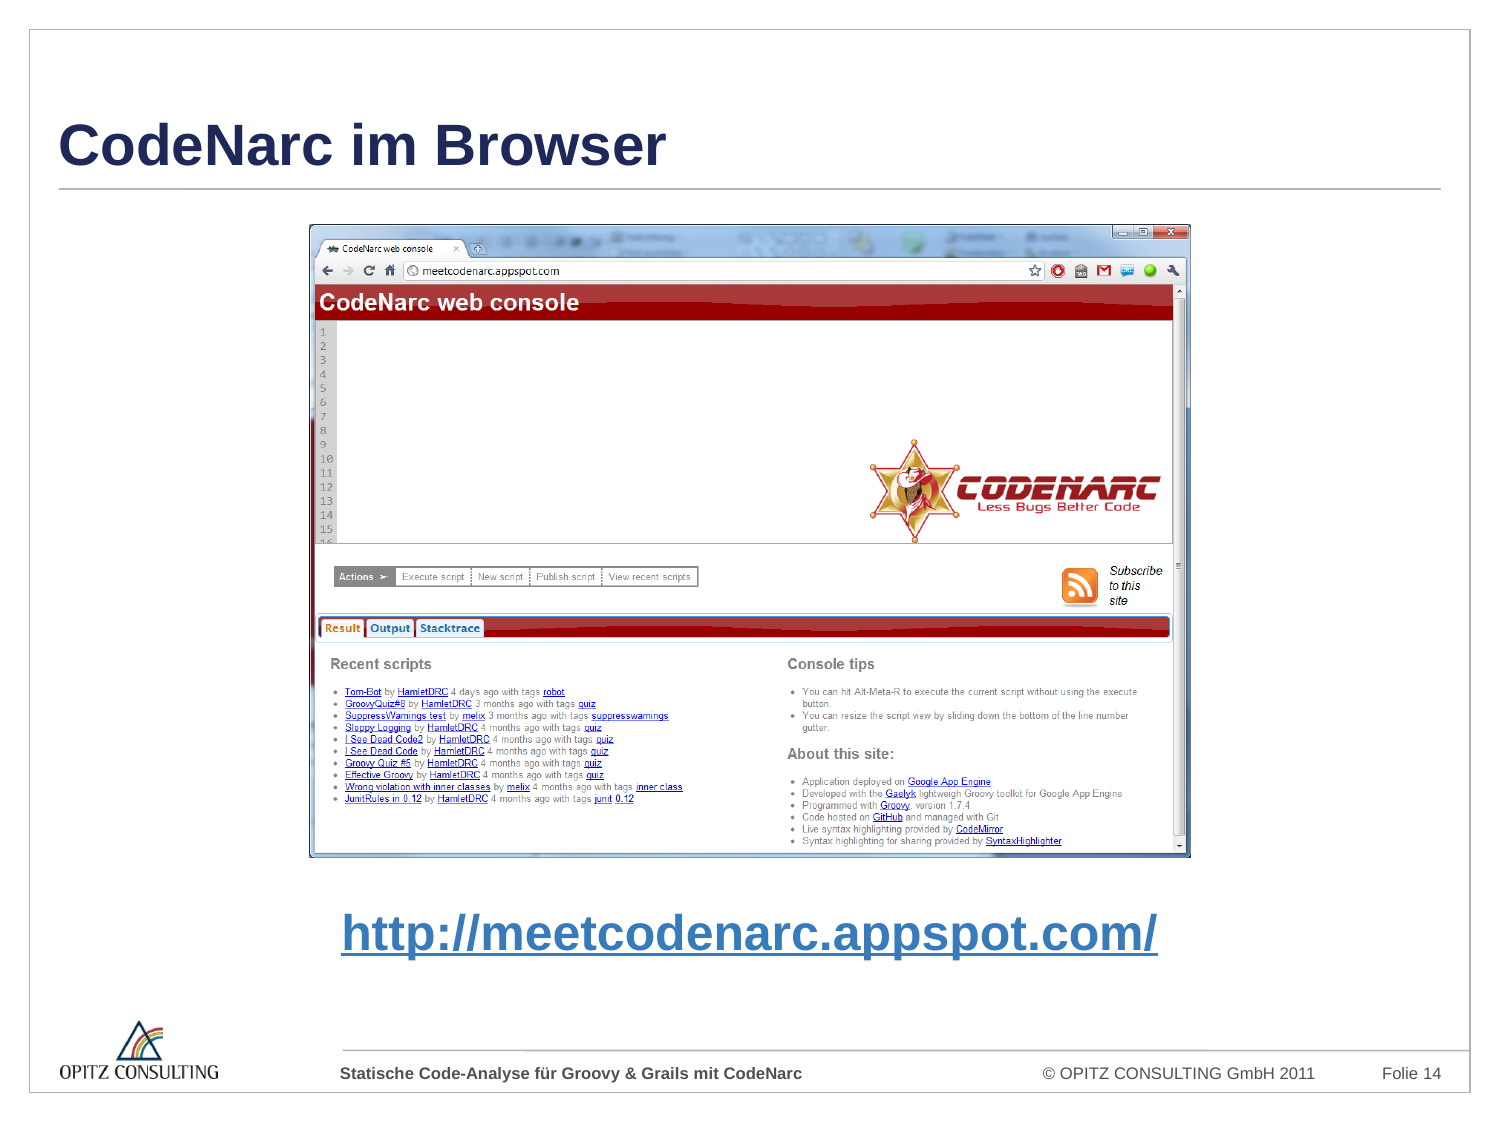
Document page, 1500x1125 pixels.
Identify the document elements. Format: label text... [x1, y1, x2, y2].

text_box http://meetcodenarc.appspot.com/ [326, 893, 1174, 968]
title CodeNarc im Browser [59, 35, 1442, 178]
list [309, 224, 1191, 859]
picture [60, 1019, 218, 1079]
